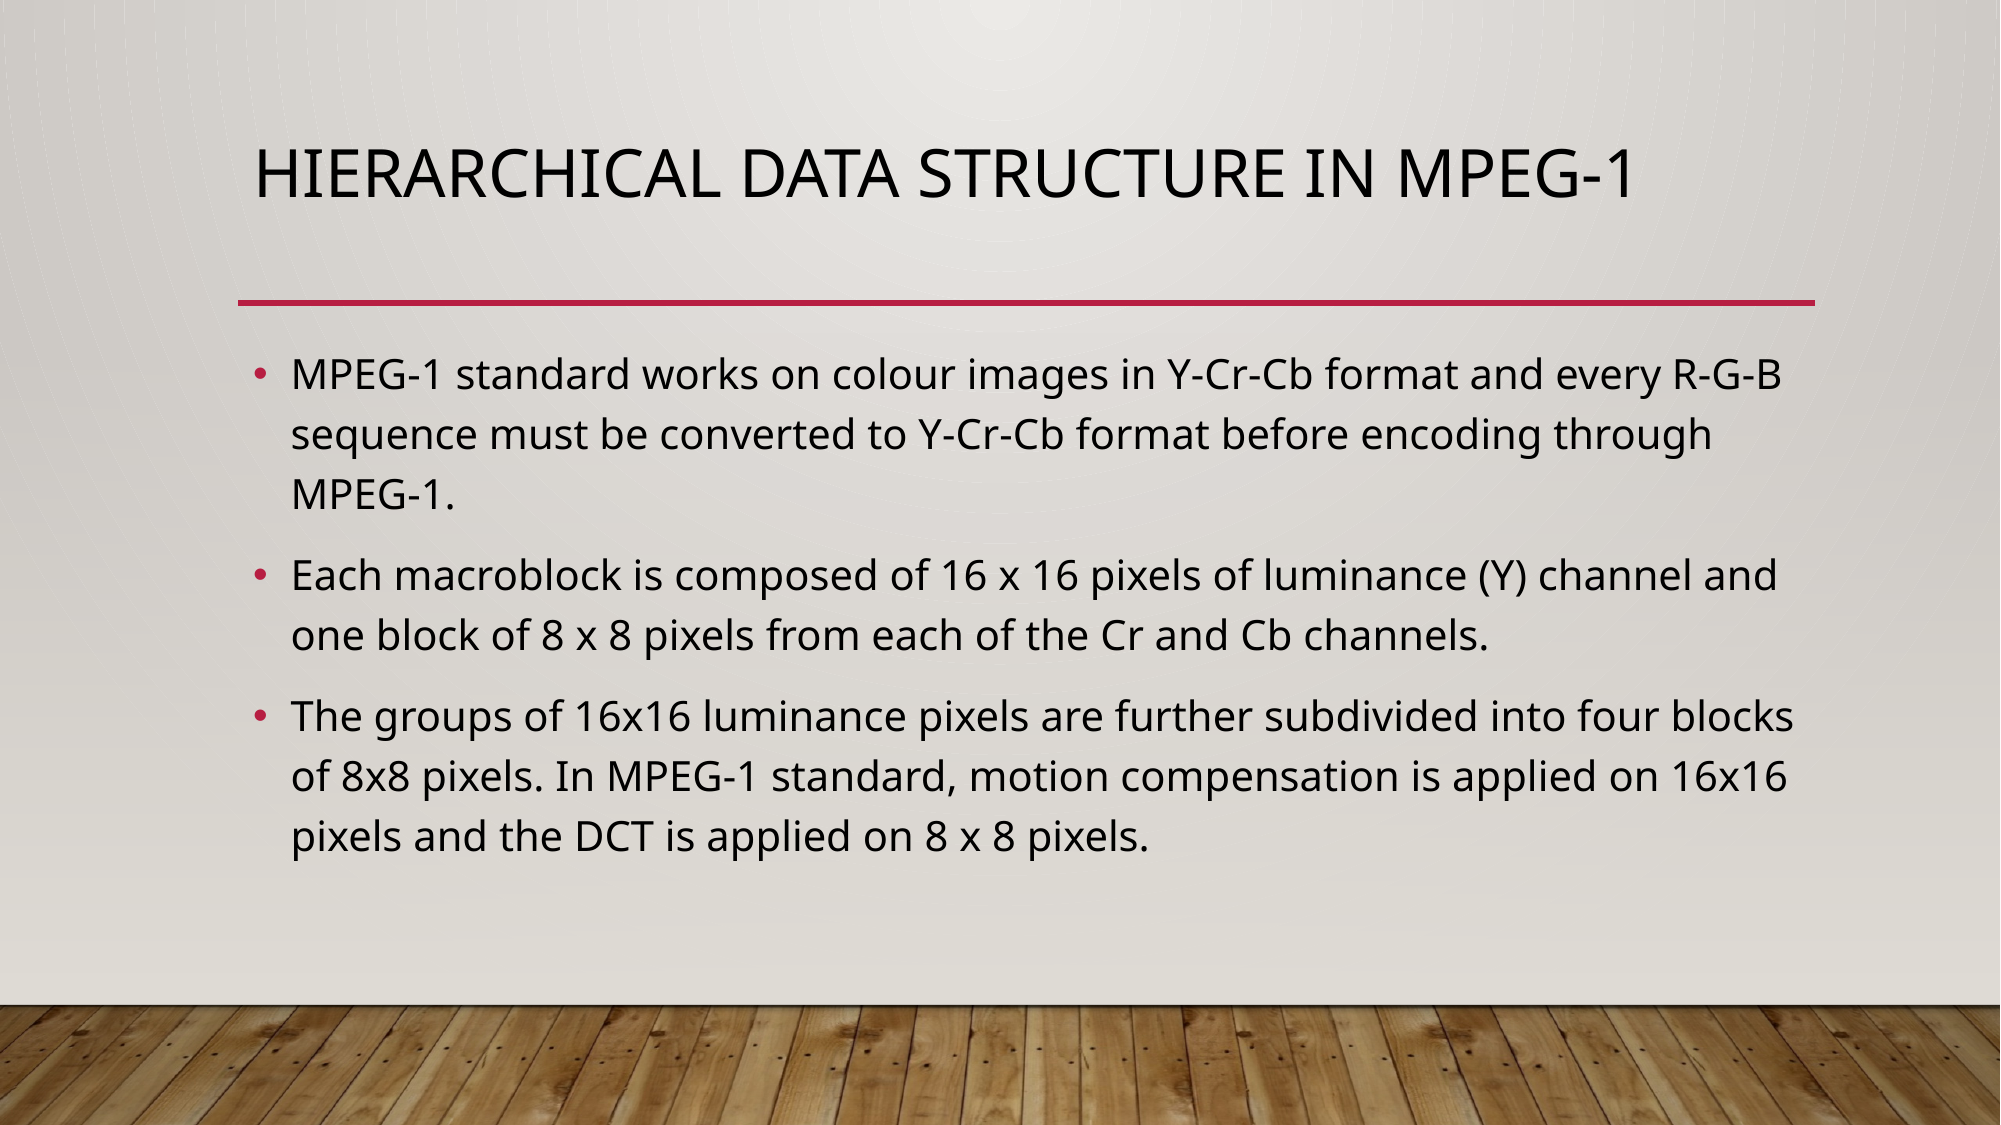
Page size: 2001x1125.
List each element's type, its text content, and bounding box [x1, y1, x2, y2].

picture [0, 1005, 2000, 1125]
title Hierarchical data structure in mpeg-1 [238, 131, 1814, 305]
list MPEG-1 standard works on colour images in Y-Cr-Cb format and every R-G-B sequence must be converted to Y-Cr-Cb format before encoding through MPEG-1. Each macroblock is composed of 16 x 16 pixels of luminance (Y) channel and one block of 8 x 8 pixels from each of the Cr and Cb channels. The groups of 16x16 luminance pixels are further subdivided into four blocks of 8x8 pixels. In MPEG-1 standard, motion compensation is applied on 16x16 pixels and the DCT is applied on 8 x 8 pixels. [238, 330, 1814, 897]
